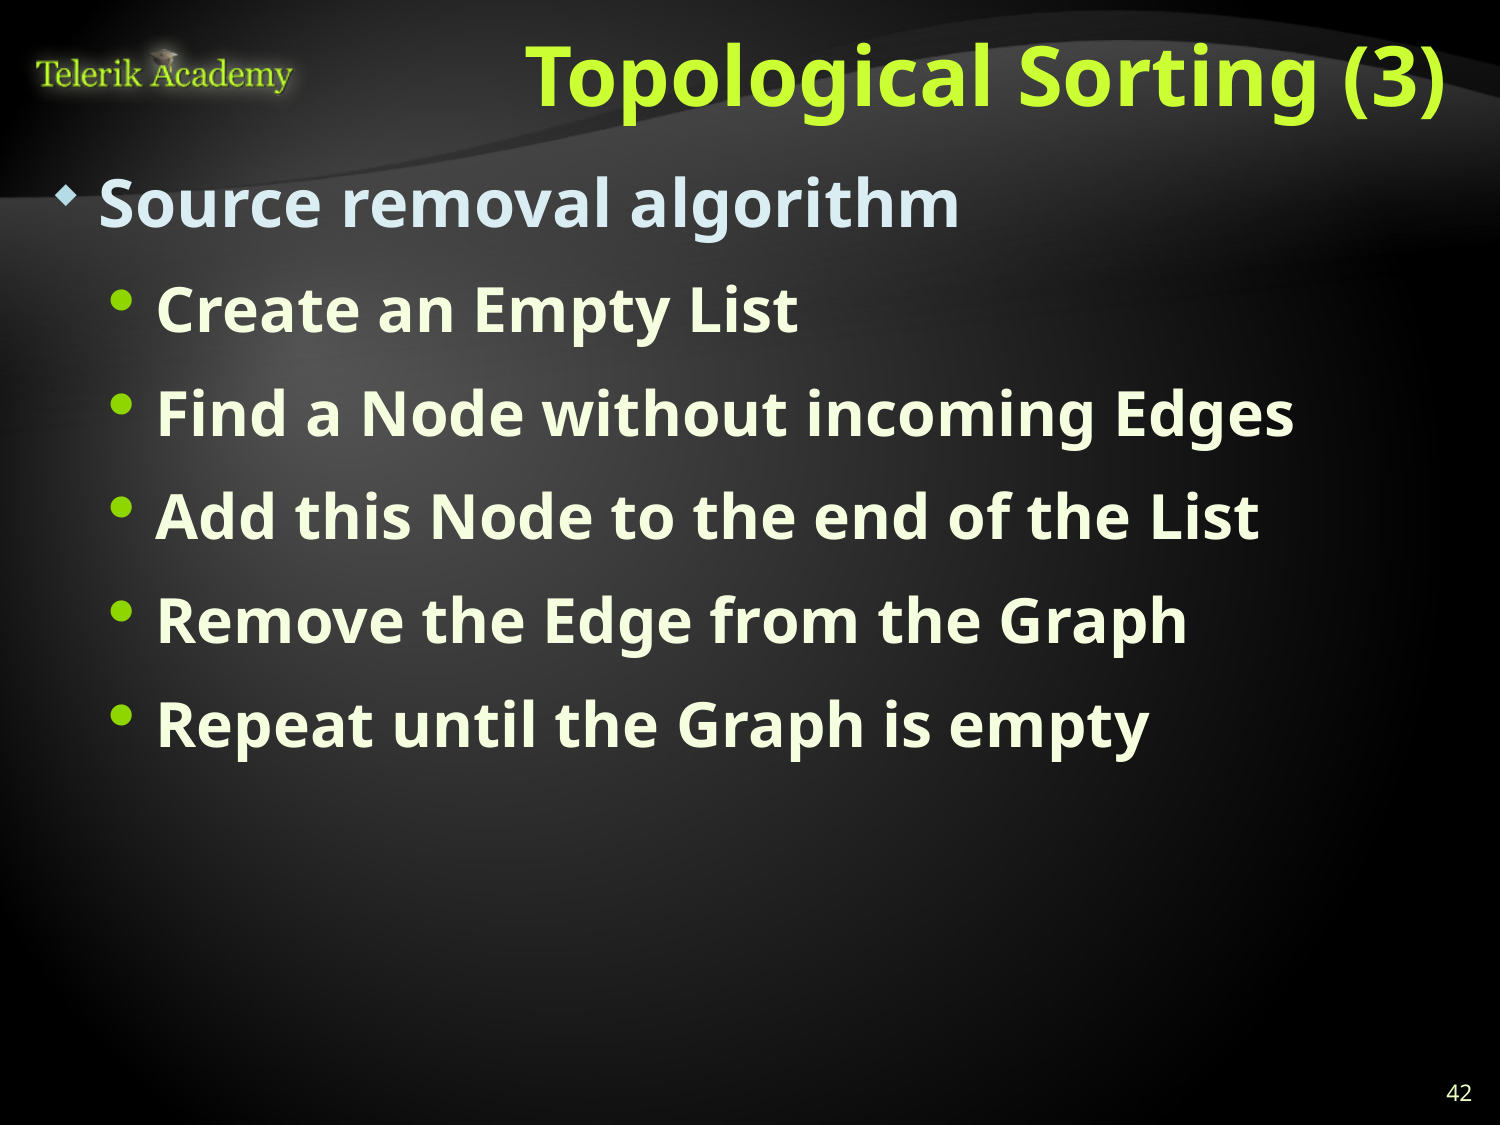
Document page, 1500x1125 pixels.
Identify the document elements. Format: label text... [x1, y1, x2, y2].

list Source removal algorithm Create an Empty List Find a Node without incoming Edges Add this Node to the end of the List Remove the Edge from the Graph Repeat until the Graph is empty [37, 149, 1463, 1100]
slide_number 42 [1412, 1074, 1488, 1113]
title Topological Sorting (3) [300, 12, 1463, 149]
picture [0, 0, 1500, 1125]
